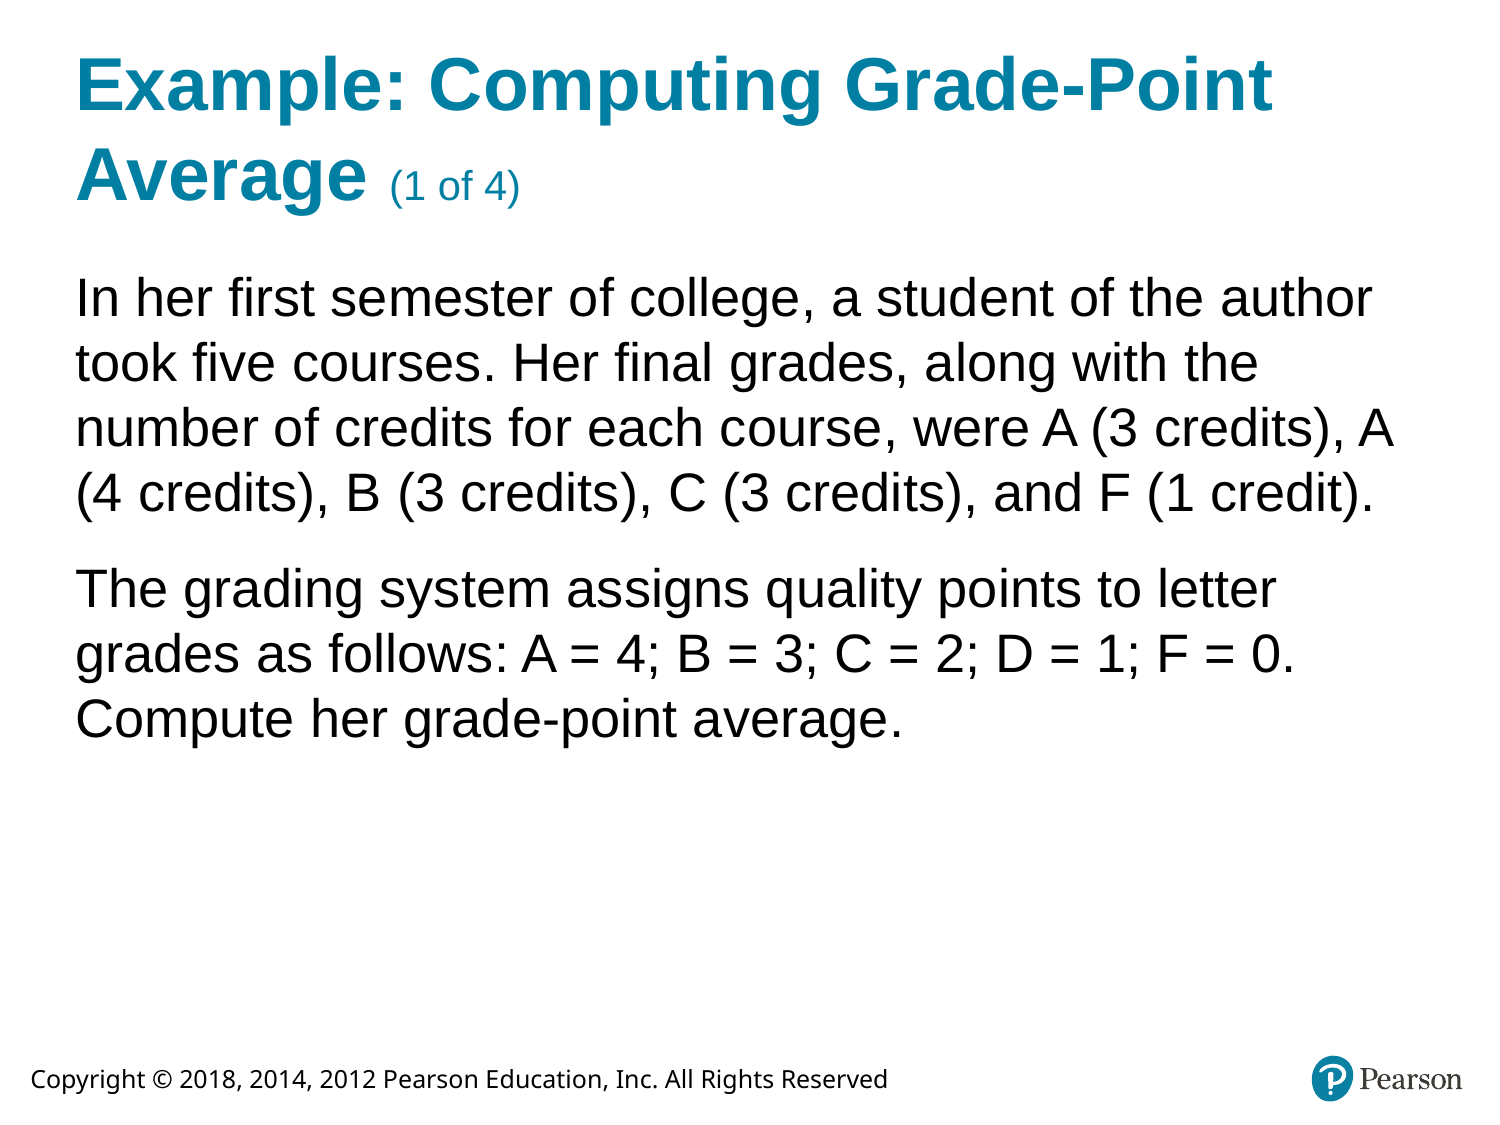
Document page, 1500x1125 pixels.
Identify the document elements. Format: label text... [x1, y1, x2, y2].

list In her first semester of college, a student of the author took five courses. Her final grades, along with the number of credits for each course, were A (3 credits), A (4 credits), B (3 credits), C (3 credits), and F (1 credit). The grading system assigns quality points to letter grades as follows: A = 4; B = 3; C = 2; D = 1; F = 0. Compute her grade-point average. [75, 262, 1438, 763]
title Example: Computing Grade-Point Average (1 of 4) [75, 35, 1425, 216]
